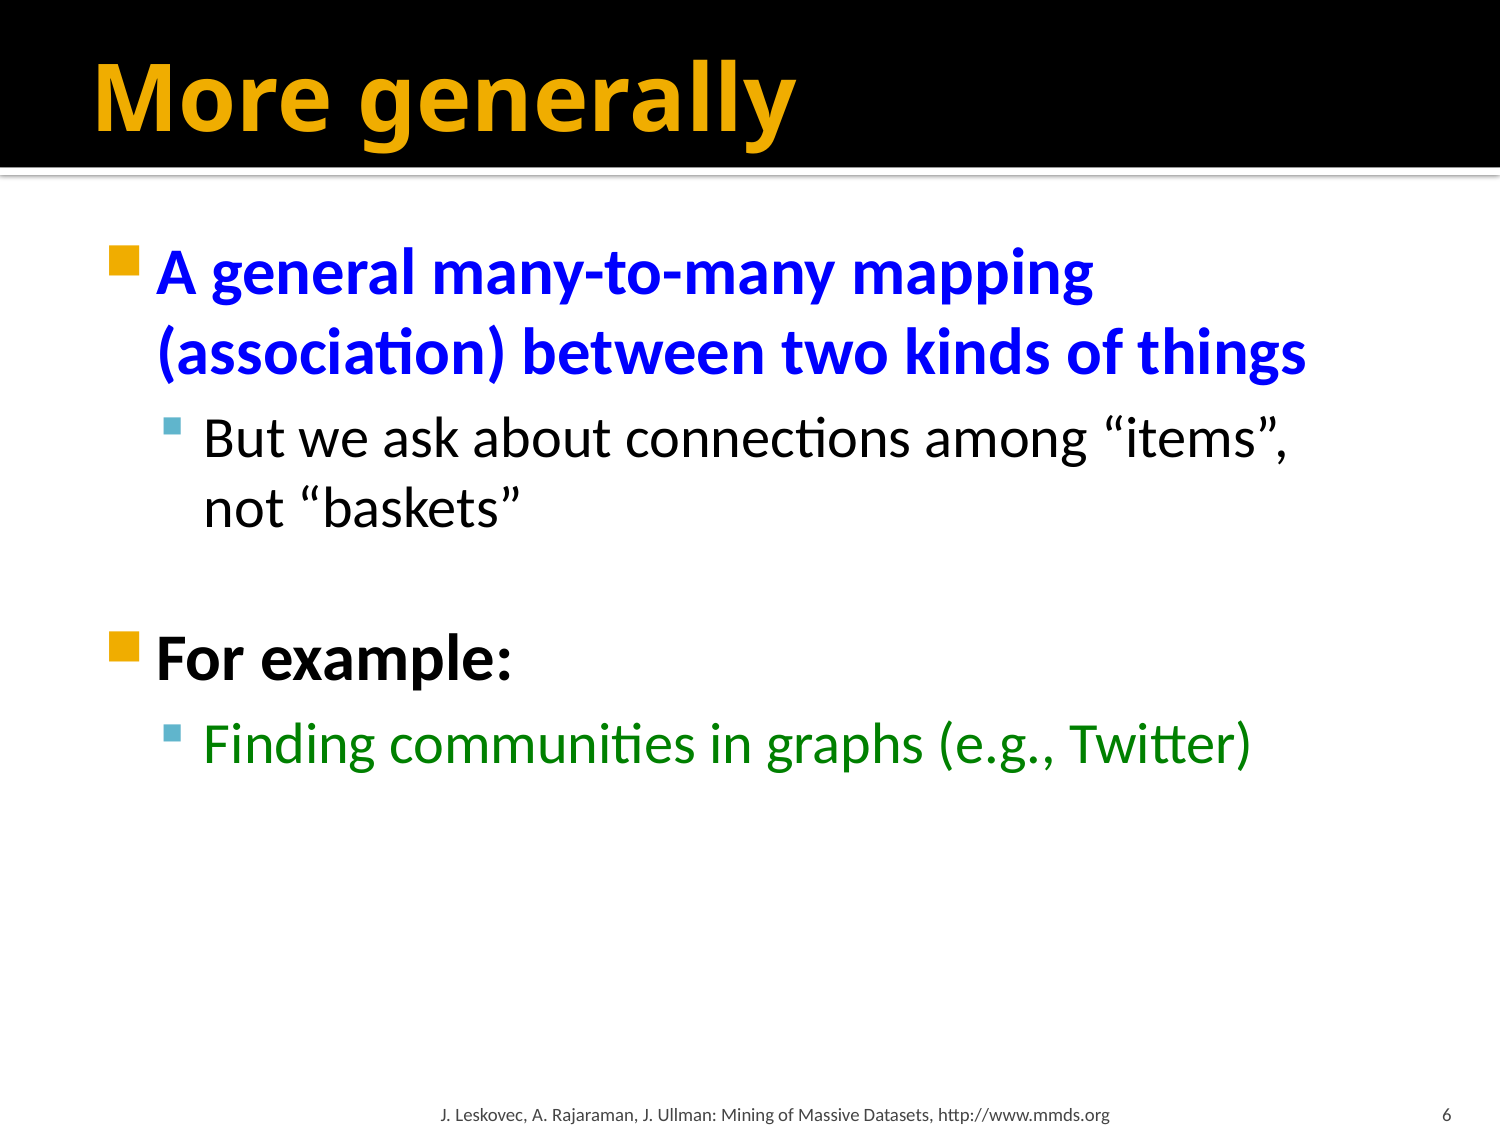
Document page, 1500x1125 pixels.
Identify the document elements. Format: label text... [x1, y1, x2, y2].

slide_number 6 [1345, 1080, 1467, 1125]
title More generally [75, 12, 1425, 175]
list A general many-to-many mapping (association) between two kinds of things But we ask about connections among “items”, not “baskets” For example: Finding communities in graphs (e.g., Twitter) [75, 212, 1425, 1075]
footer J. Leskovec, A. Rajaraman, J. Ullman: Mining of Massive Datasets, http://www.mmds.org [433, 1080, 1337, 1125]
